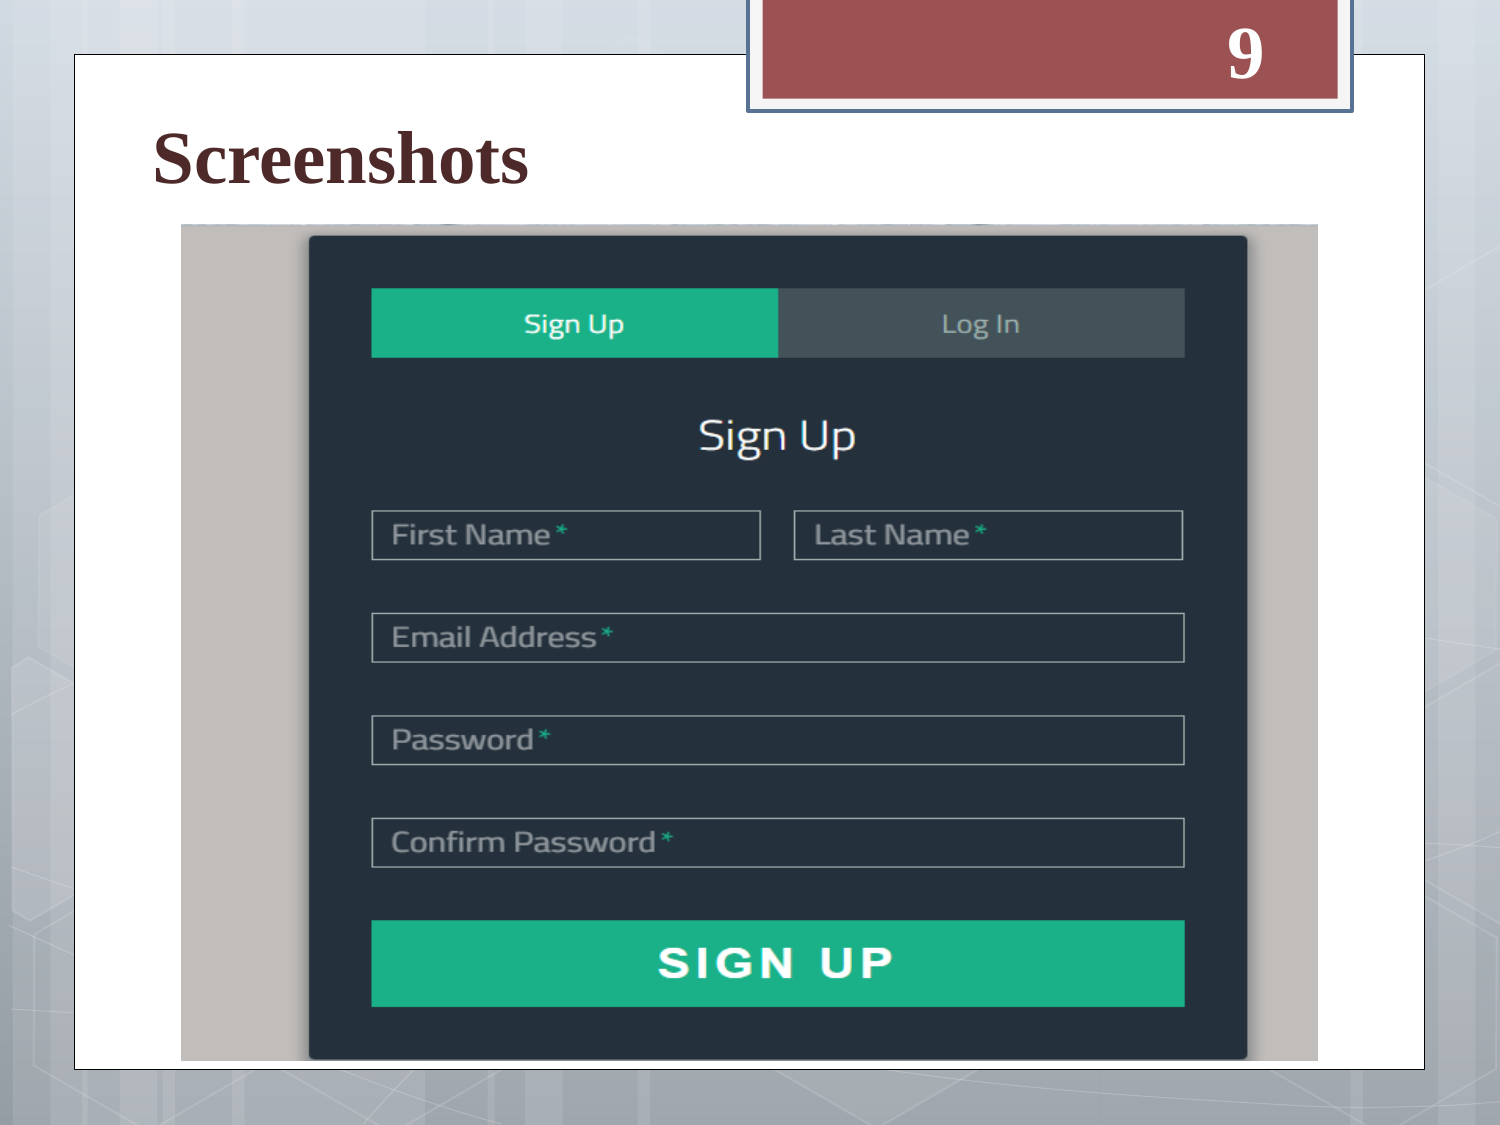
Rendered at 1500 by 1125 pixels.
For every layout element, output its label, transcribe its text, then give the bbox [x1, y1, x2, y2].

slide_number 9 [1212, 0, 1332, 97]
title Screenshots [137, 87, 654, 207]
picture [181, 224, 1319, 1061]
